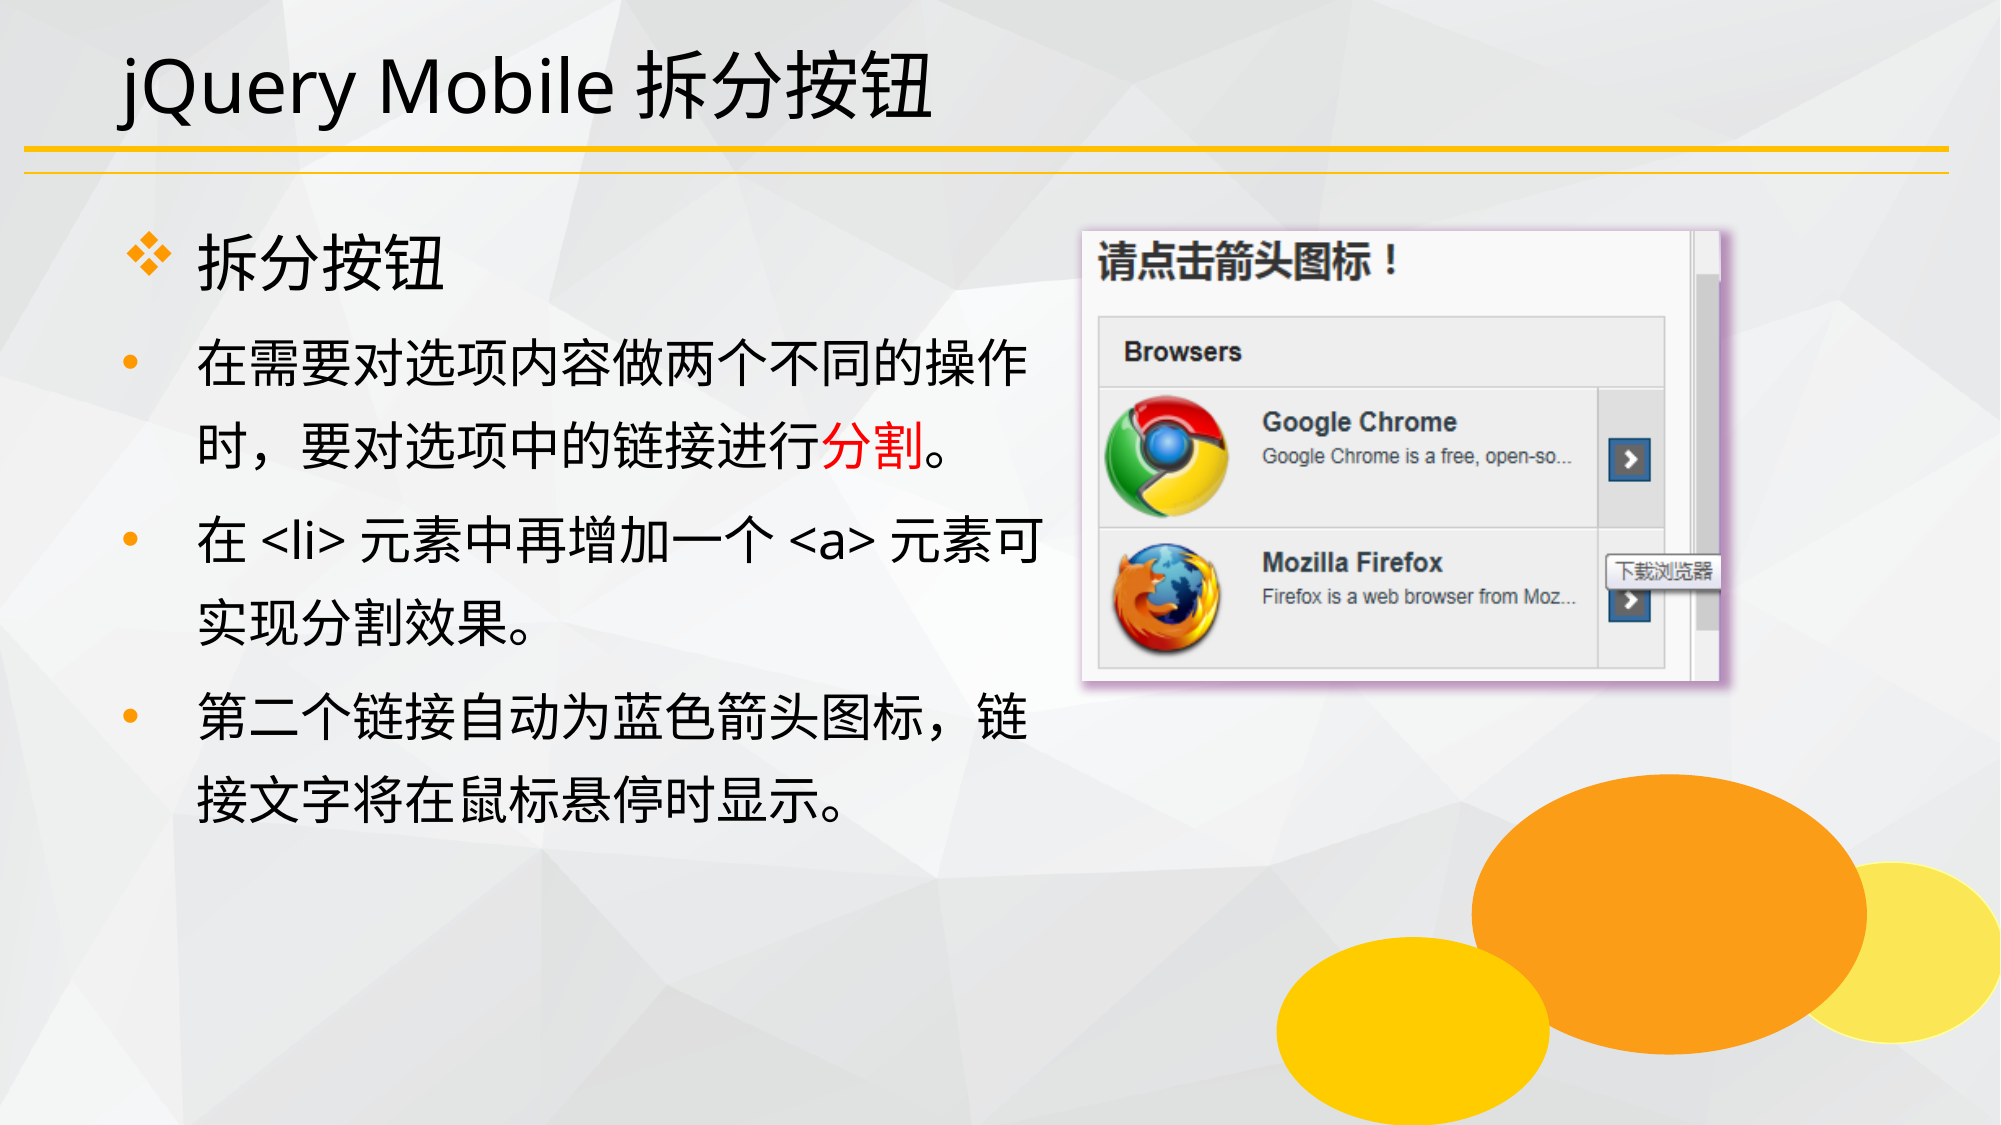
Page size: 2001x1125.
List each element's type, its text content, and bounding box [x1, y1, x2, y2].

title jQuery Mobile拆分按钮 [106, 30, 1780, 135]
picture [1439, 979, 2001, 1125]
picture [0, 0, 2001, 1125]
list 拆分按钮 在需要对选项内容做两个不同的操作时，要对选项中的链接进行分割。 在<li>元素中再增加一个<a>元素可实现分割效果。 第二个链接自动为蓝色箭头图标，链接文字将在鼠标悬停时显示。 [106, 208, 1083, 1012]
